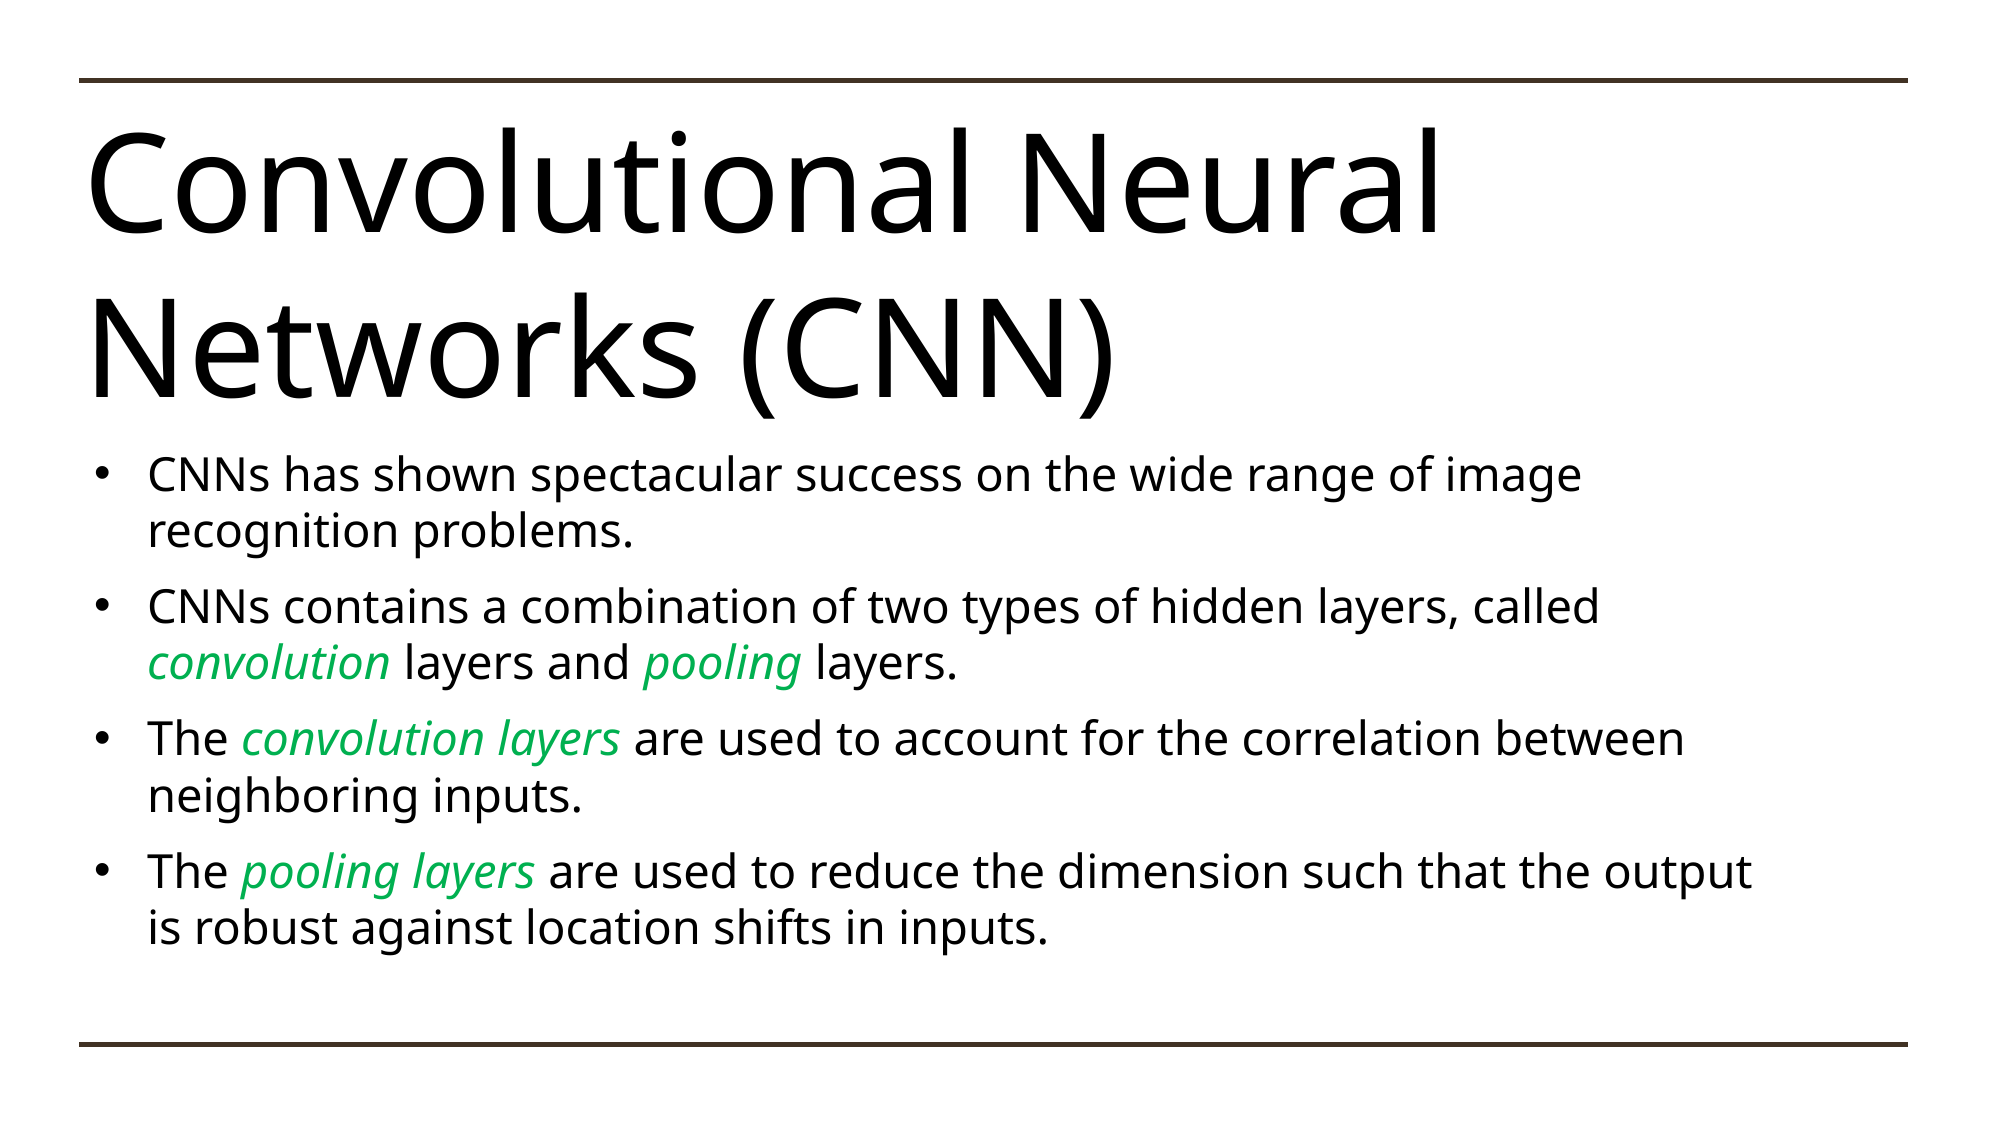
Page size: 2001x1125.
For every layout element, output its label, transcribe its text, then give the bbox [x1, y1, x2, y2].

title Convolutional Neural Networks (CNN) [68, 82, 1903, 437]
list CNNs has shown spectacular success on the wide range of image recognition problems. CNNs contains a combination of two types of hidden layers, called convolution layers and pooling layers. The convolution layers are used to account for the correlation between neighboring inputs. The pooling layers are used to reduce the dimension such that the output is robust against location shifts in inputs. [79, 436, 1803, 964]
